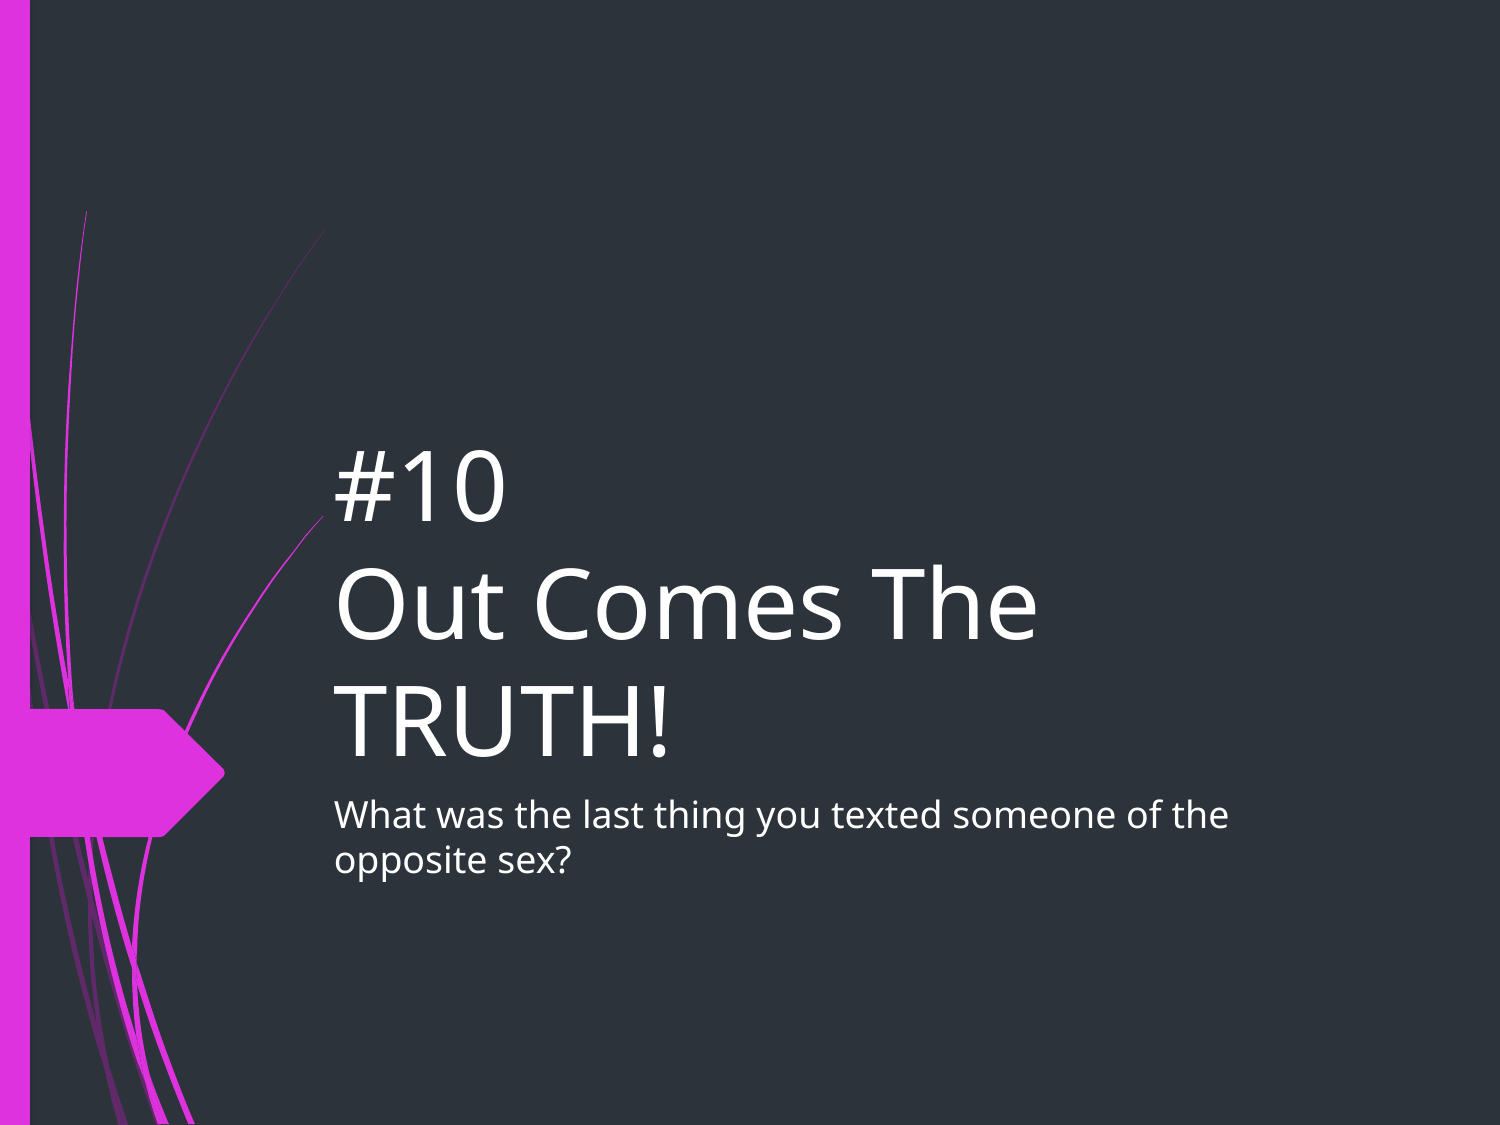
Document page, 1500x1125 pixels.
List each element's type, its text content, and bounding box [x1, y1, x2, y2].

subtitle What was the last thing you texted someone of the opposite sex? [318, 783, 1402, 969]
title #10 Out Comes The TRUTH! [318, 412, 1402, 783]
